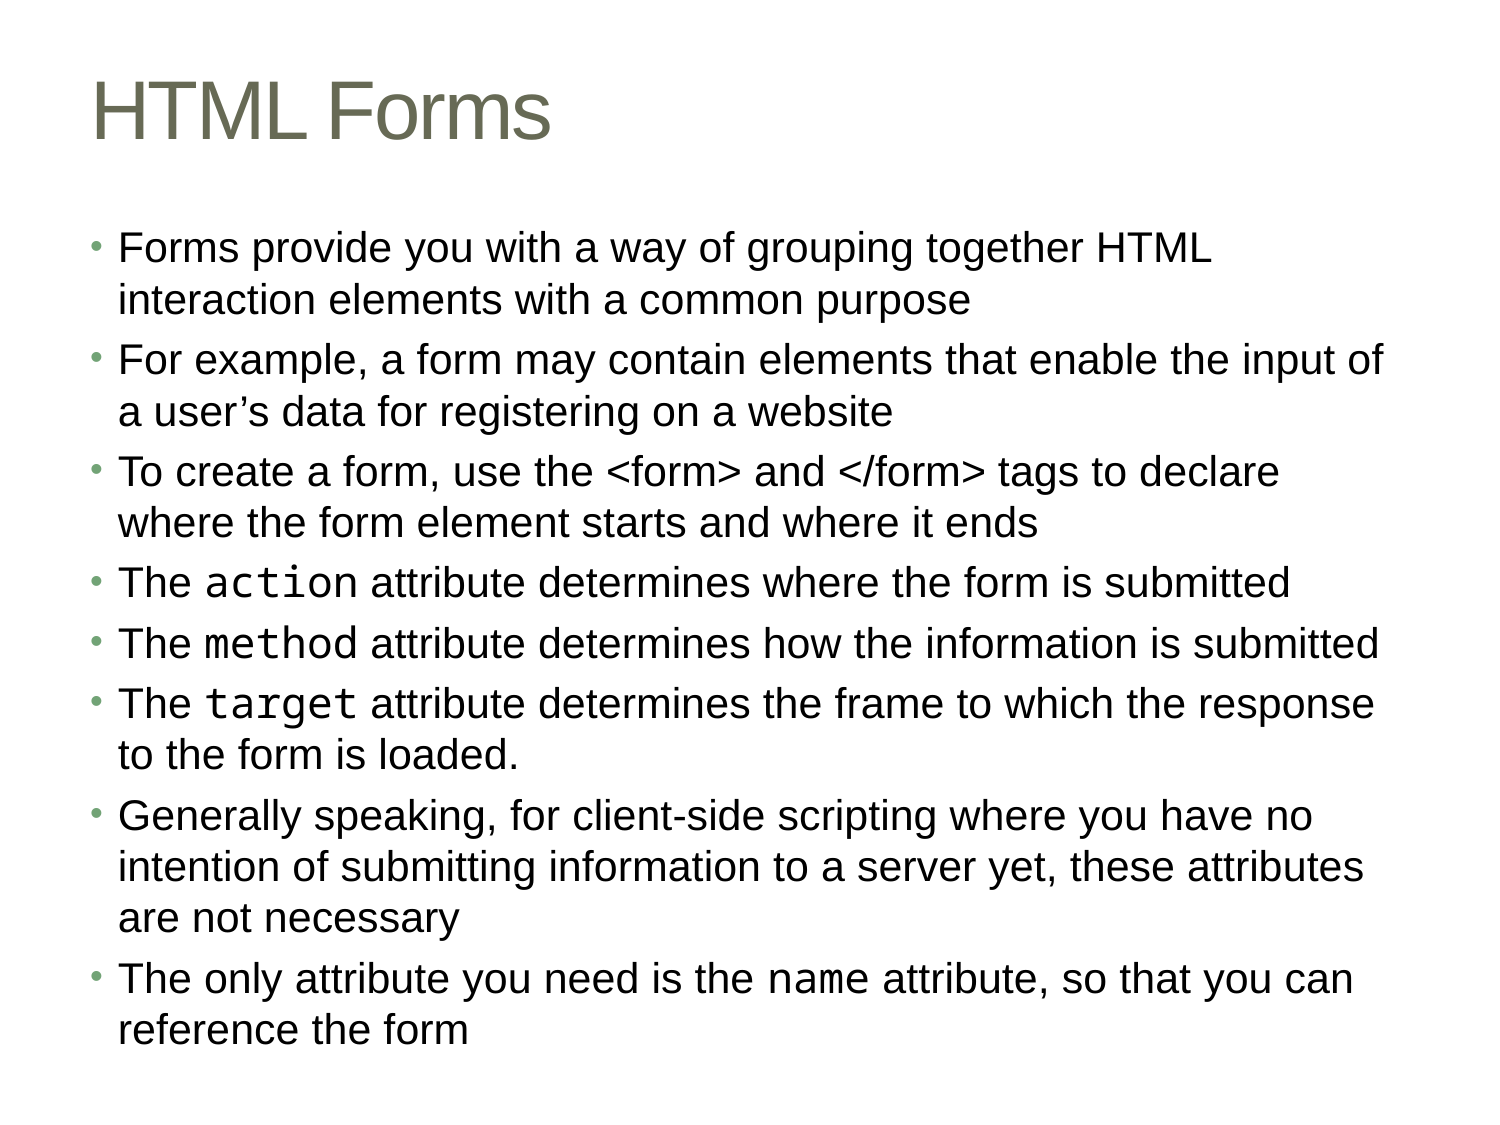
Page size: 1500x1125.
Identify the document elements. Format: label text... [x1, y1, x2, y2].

title HTML Forms [75, 24, 1425, 188]
list Forms provide you with a way of grouping together HTML interaction elements with a common purpose For example, a form may contain elements that enable the input of a user’s data for registering on a website To create a form, use the <form> and </form> tags to declare where the form element starts and where it ends The action attribute determines where the form is submitted The method attribute determines how the information is submitted The target attribute determines the frame to which the response to the form is loaded. Generally speaking, for client‐side scripting where you have no intention of submitting information to a server yet, these attributes are not necessary The only attribute you need is the name attribute, so that you can reference the form [75, 212, 1425, 1100]
